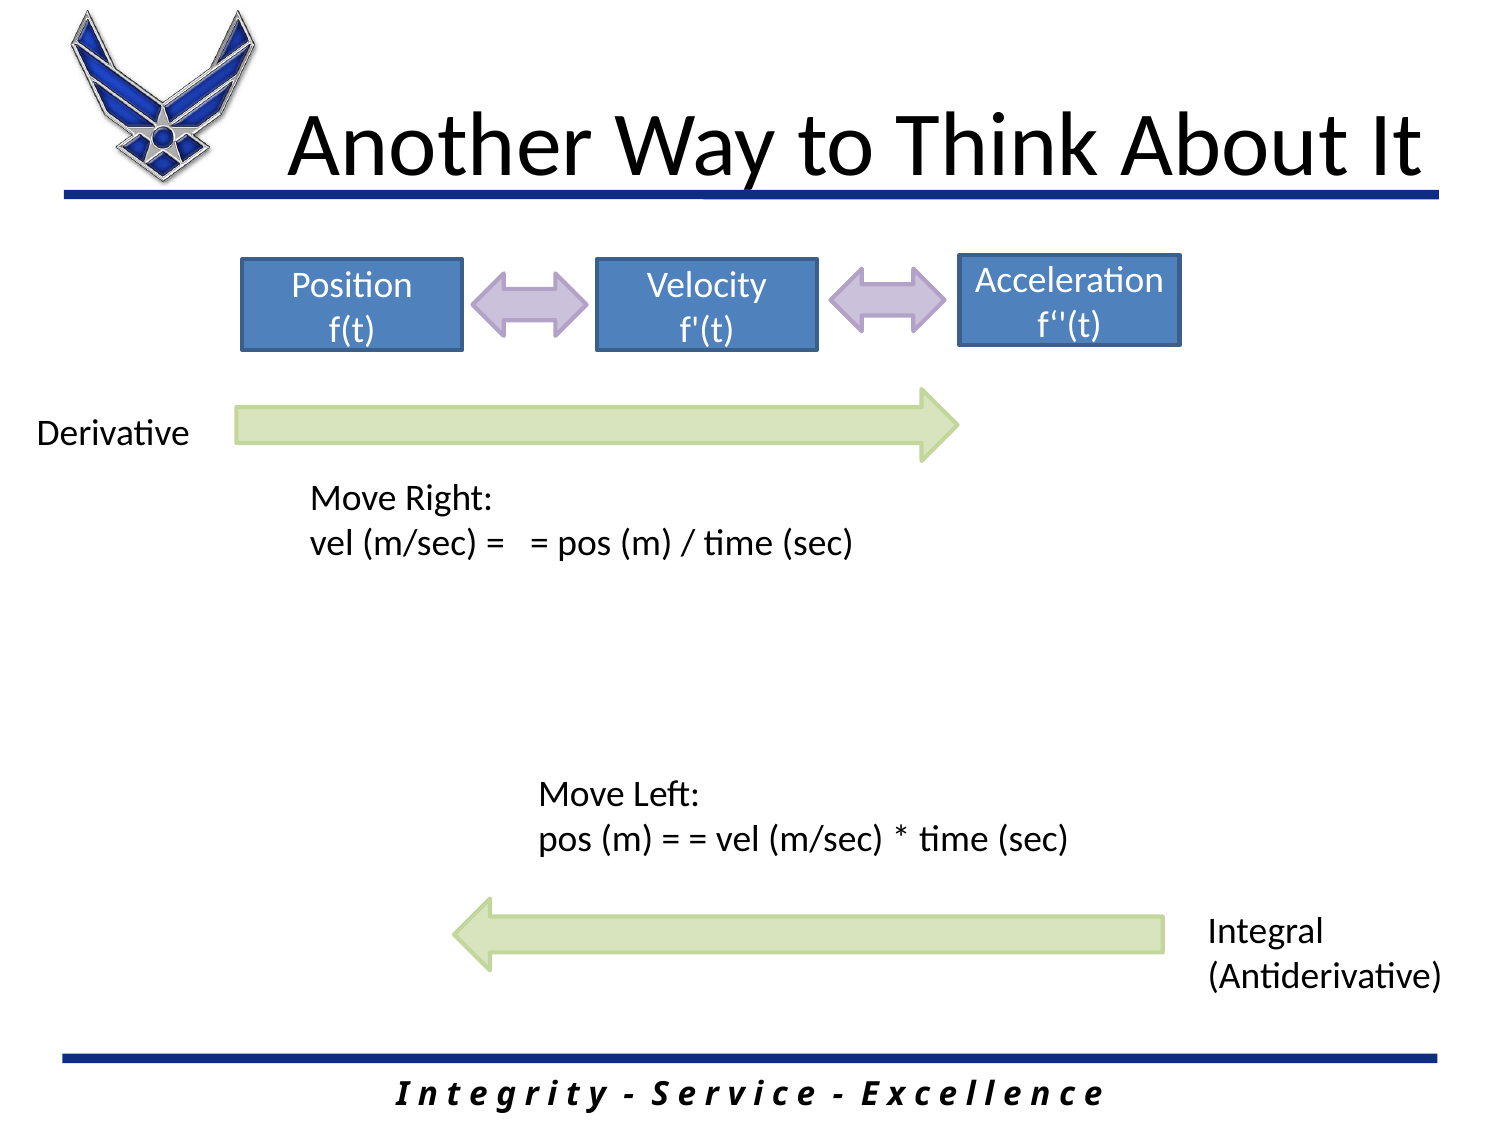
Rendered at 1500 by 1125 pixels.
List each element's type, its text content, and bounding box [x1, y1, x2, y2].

text_box [828, 266, 947, 334]
text_box [234, 387, 960, 463]
text_box Derivative [21, 400, 206, 460]
text_box Integral (Antiderivative) [1193, 898, 1458, 1004]
picture [65, 5, 261, 188]
text_box Velocity f'(t) [595, 257, 819, 352]
text_box Acceleration f‘'(t) [957, 253, 1182, 347]
title Another Way to Think About It [270, 45, 1440, 233]
text_box [451, 896, 1165, 973]
text_box Position f(t) [240, 257, 464, 352]
text_box [470, 271, 589, 338]
